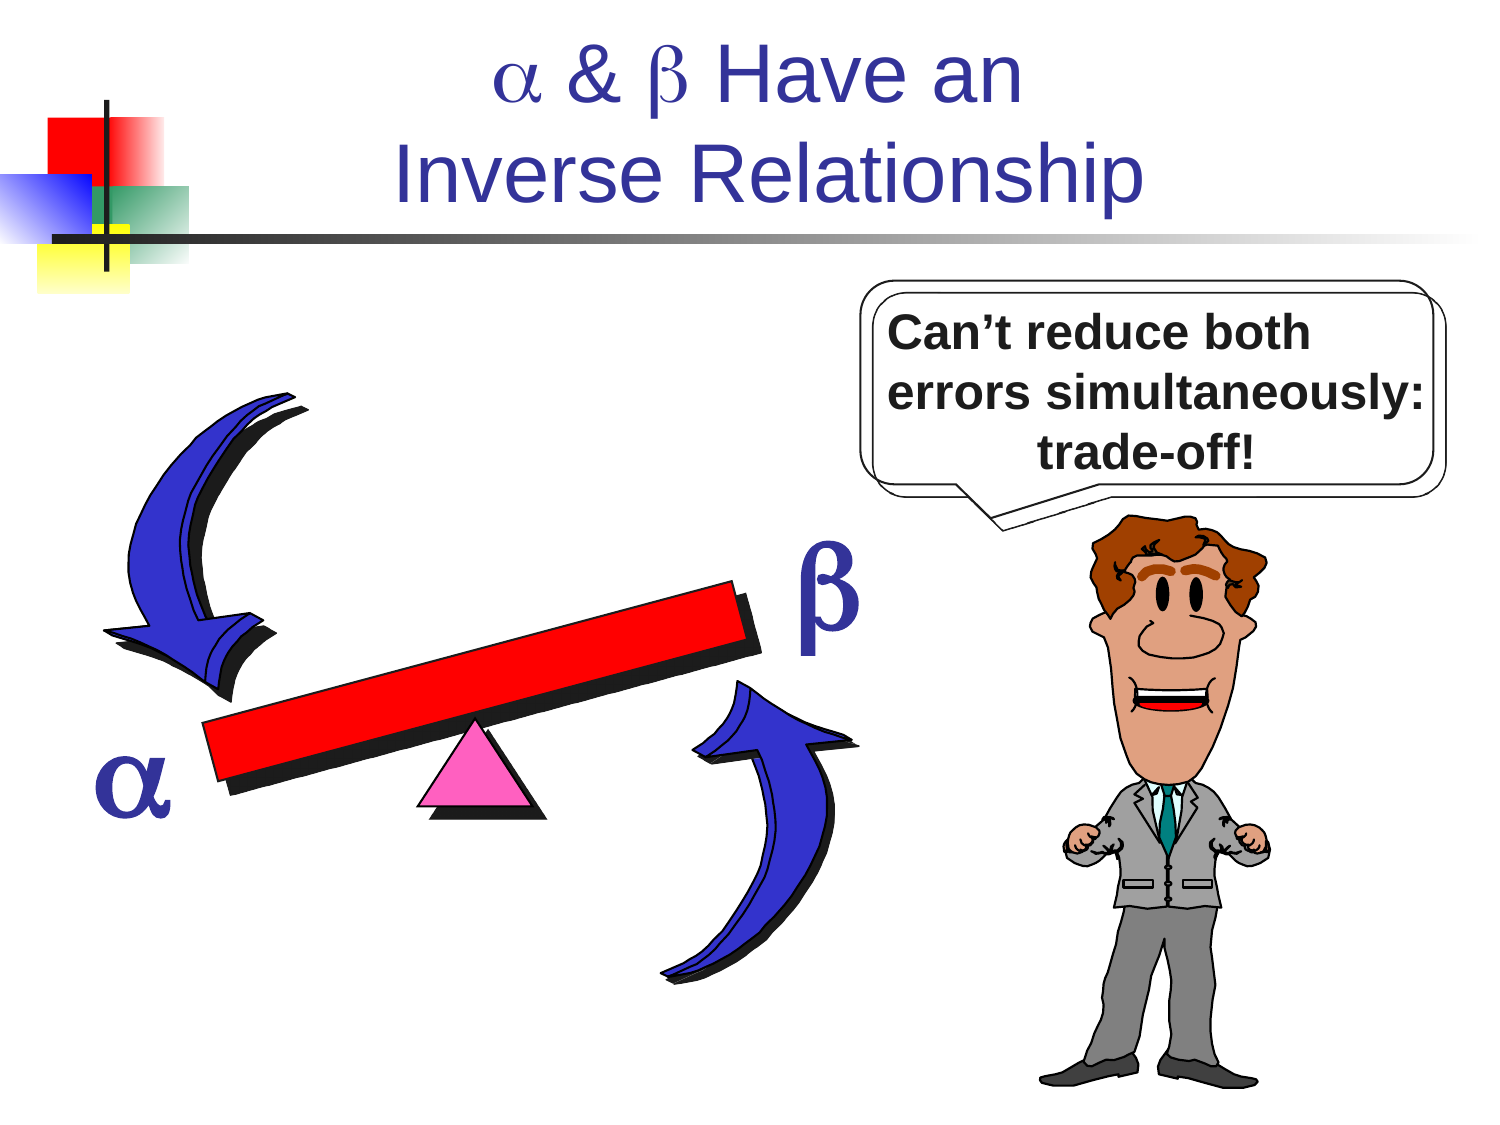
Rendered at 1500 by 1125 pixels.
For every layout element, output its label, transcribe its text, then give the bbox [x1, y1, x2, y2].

title  &  Have an Inverse Relationship [188, 37, 1350, 200]
text_box [958, 487, 1091, 519]
text_box  [747, 496, 910, 661]
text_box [103, 392, 296, 690]
text_box [417, 718, 533, 807]
text_box [860, 280, 1425, 476]
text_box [660, 680, 853, 978]
text_box  [51, 683, 214, 848]
text_box Can’t reduce both errors simultaneously: trade-off! [872, 292, 1462, 487]
text_box [214, 581, 747, 782]
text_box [1037, 512, 1274, 1092]
